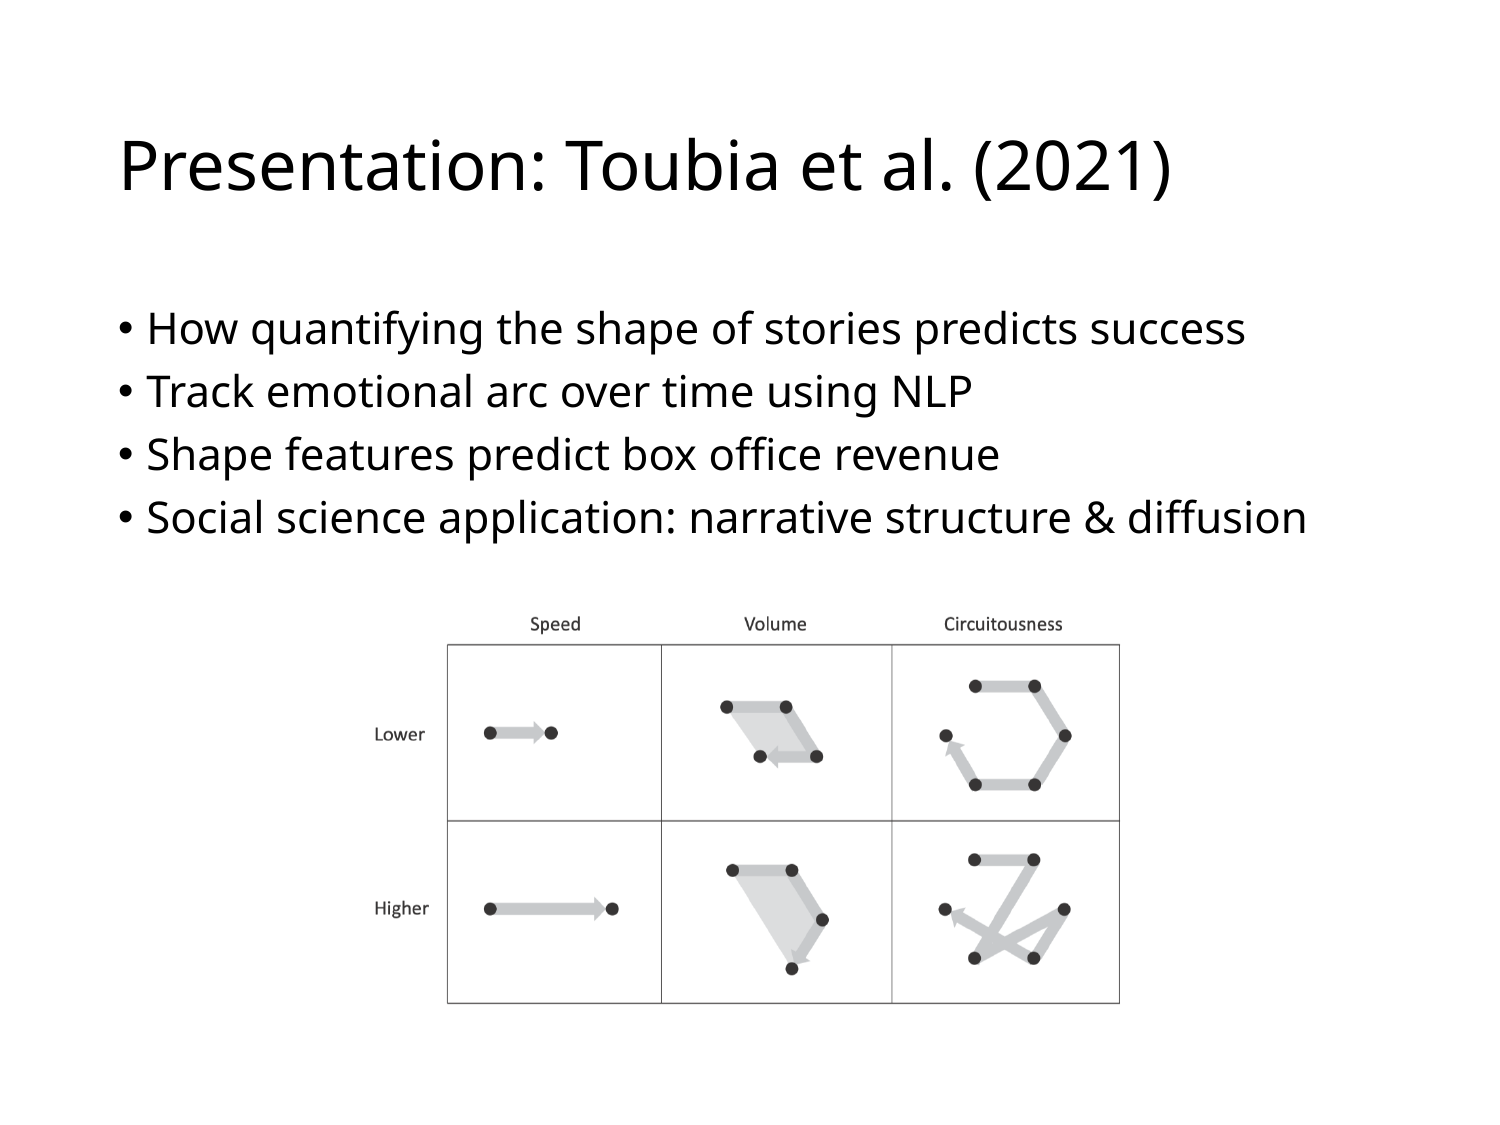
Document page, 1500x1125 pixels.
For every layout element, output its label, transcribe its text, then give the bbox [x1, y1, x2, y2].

list How quantifying the shape of stories predicts success Track emotional arc over time using NLP Shape features predict box office revenue Social science application: narrative structure & diffusion [103, 299, 1397, 1014]
picture [357, 594, 1143, 1014]
title Presentation: Toubia et al. (2021) [103, 59, 1397, 278]
